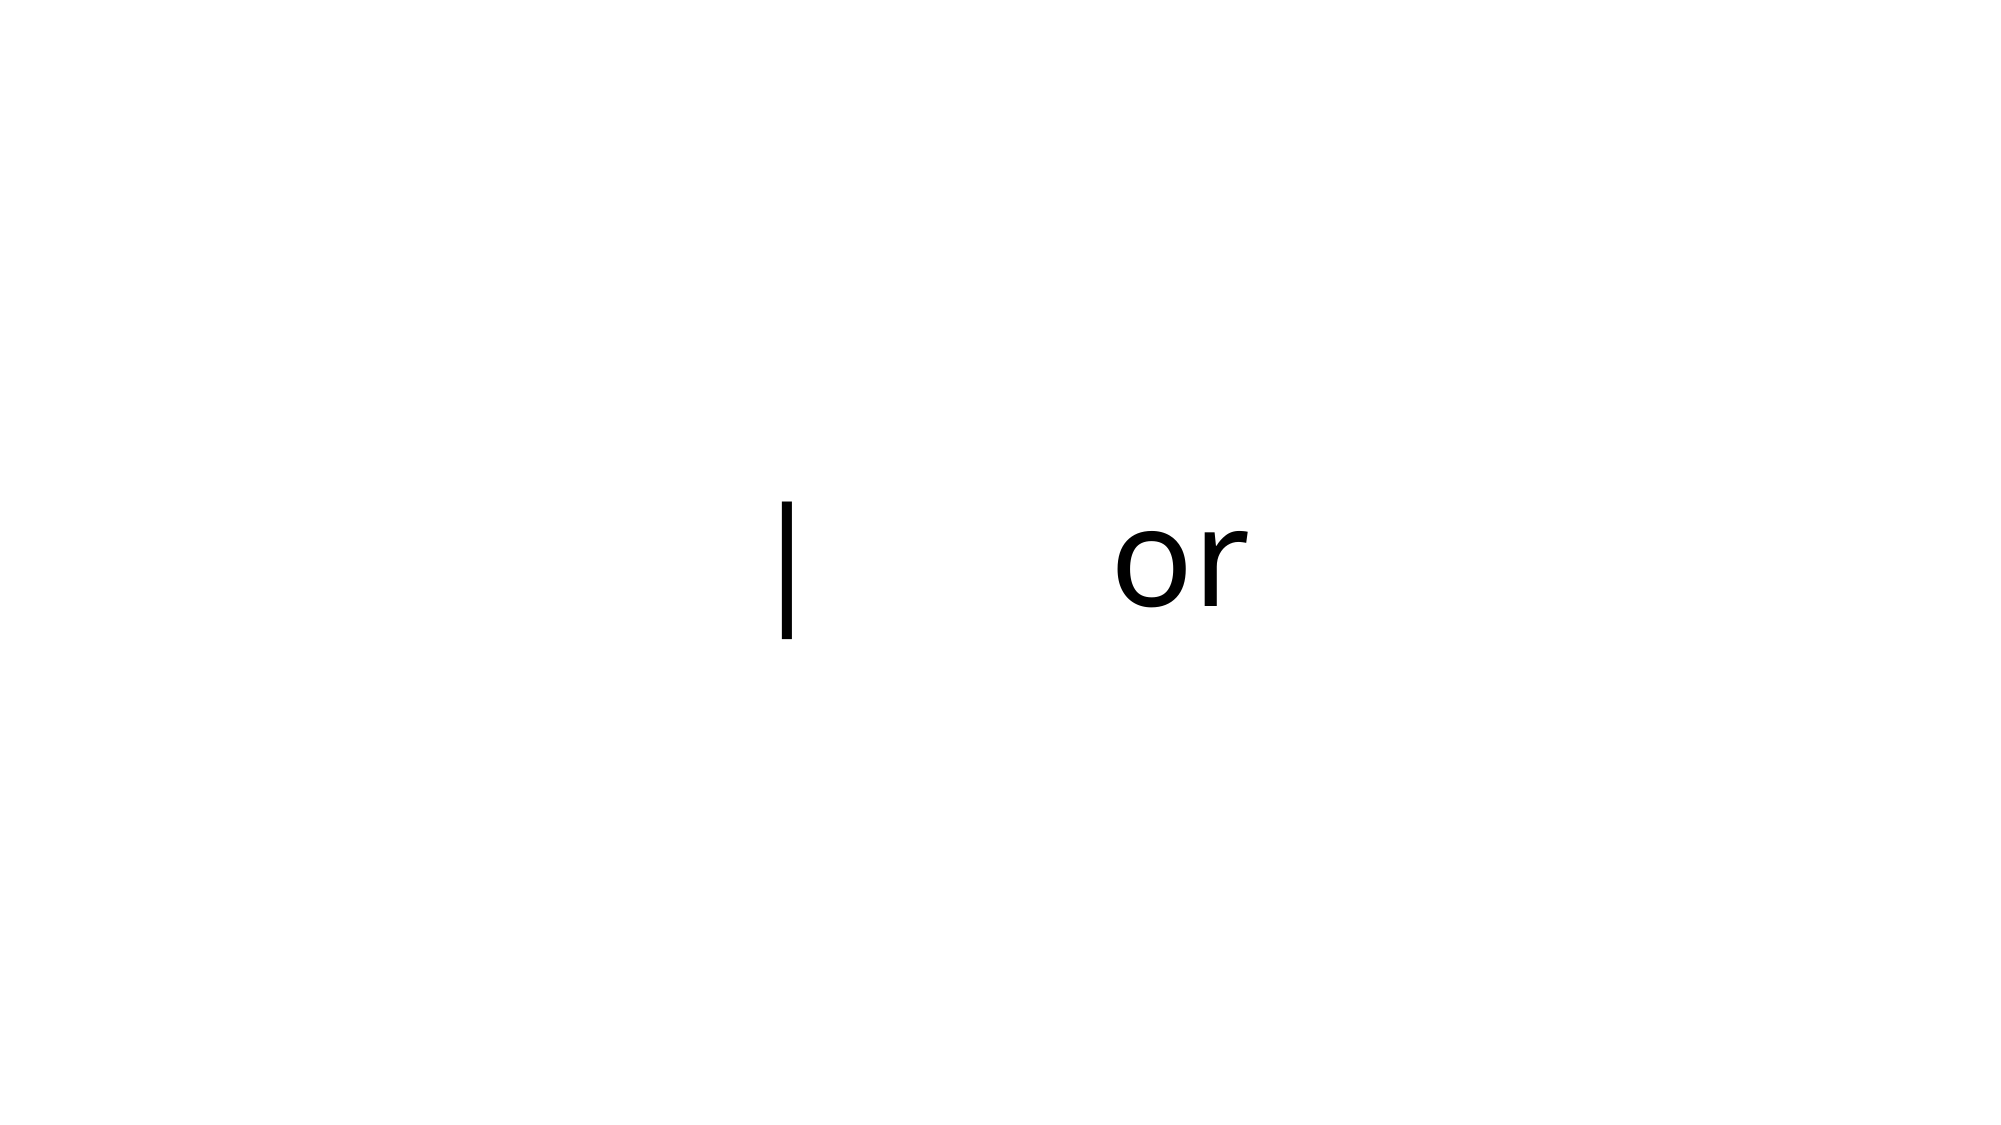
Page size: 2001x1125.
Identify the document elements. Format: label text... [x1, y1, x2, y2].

title | or [137, 453, 1863, 672]
